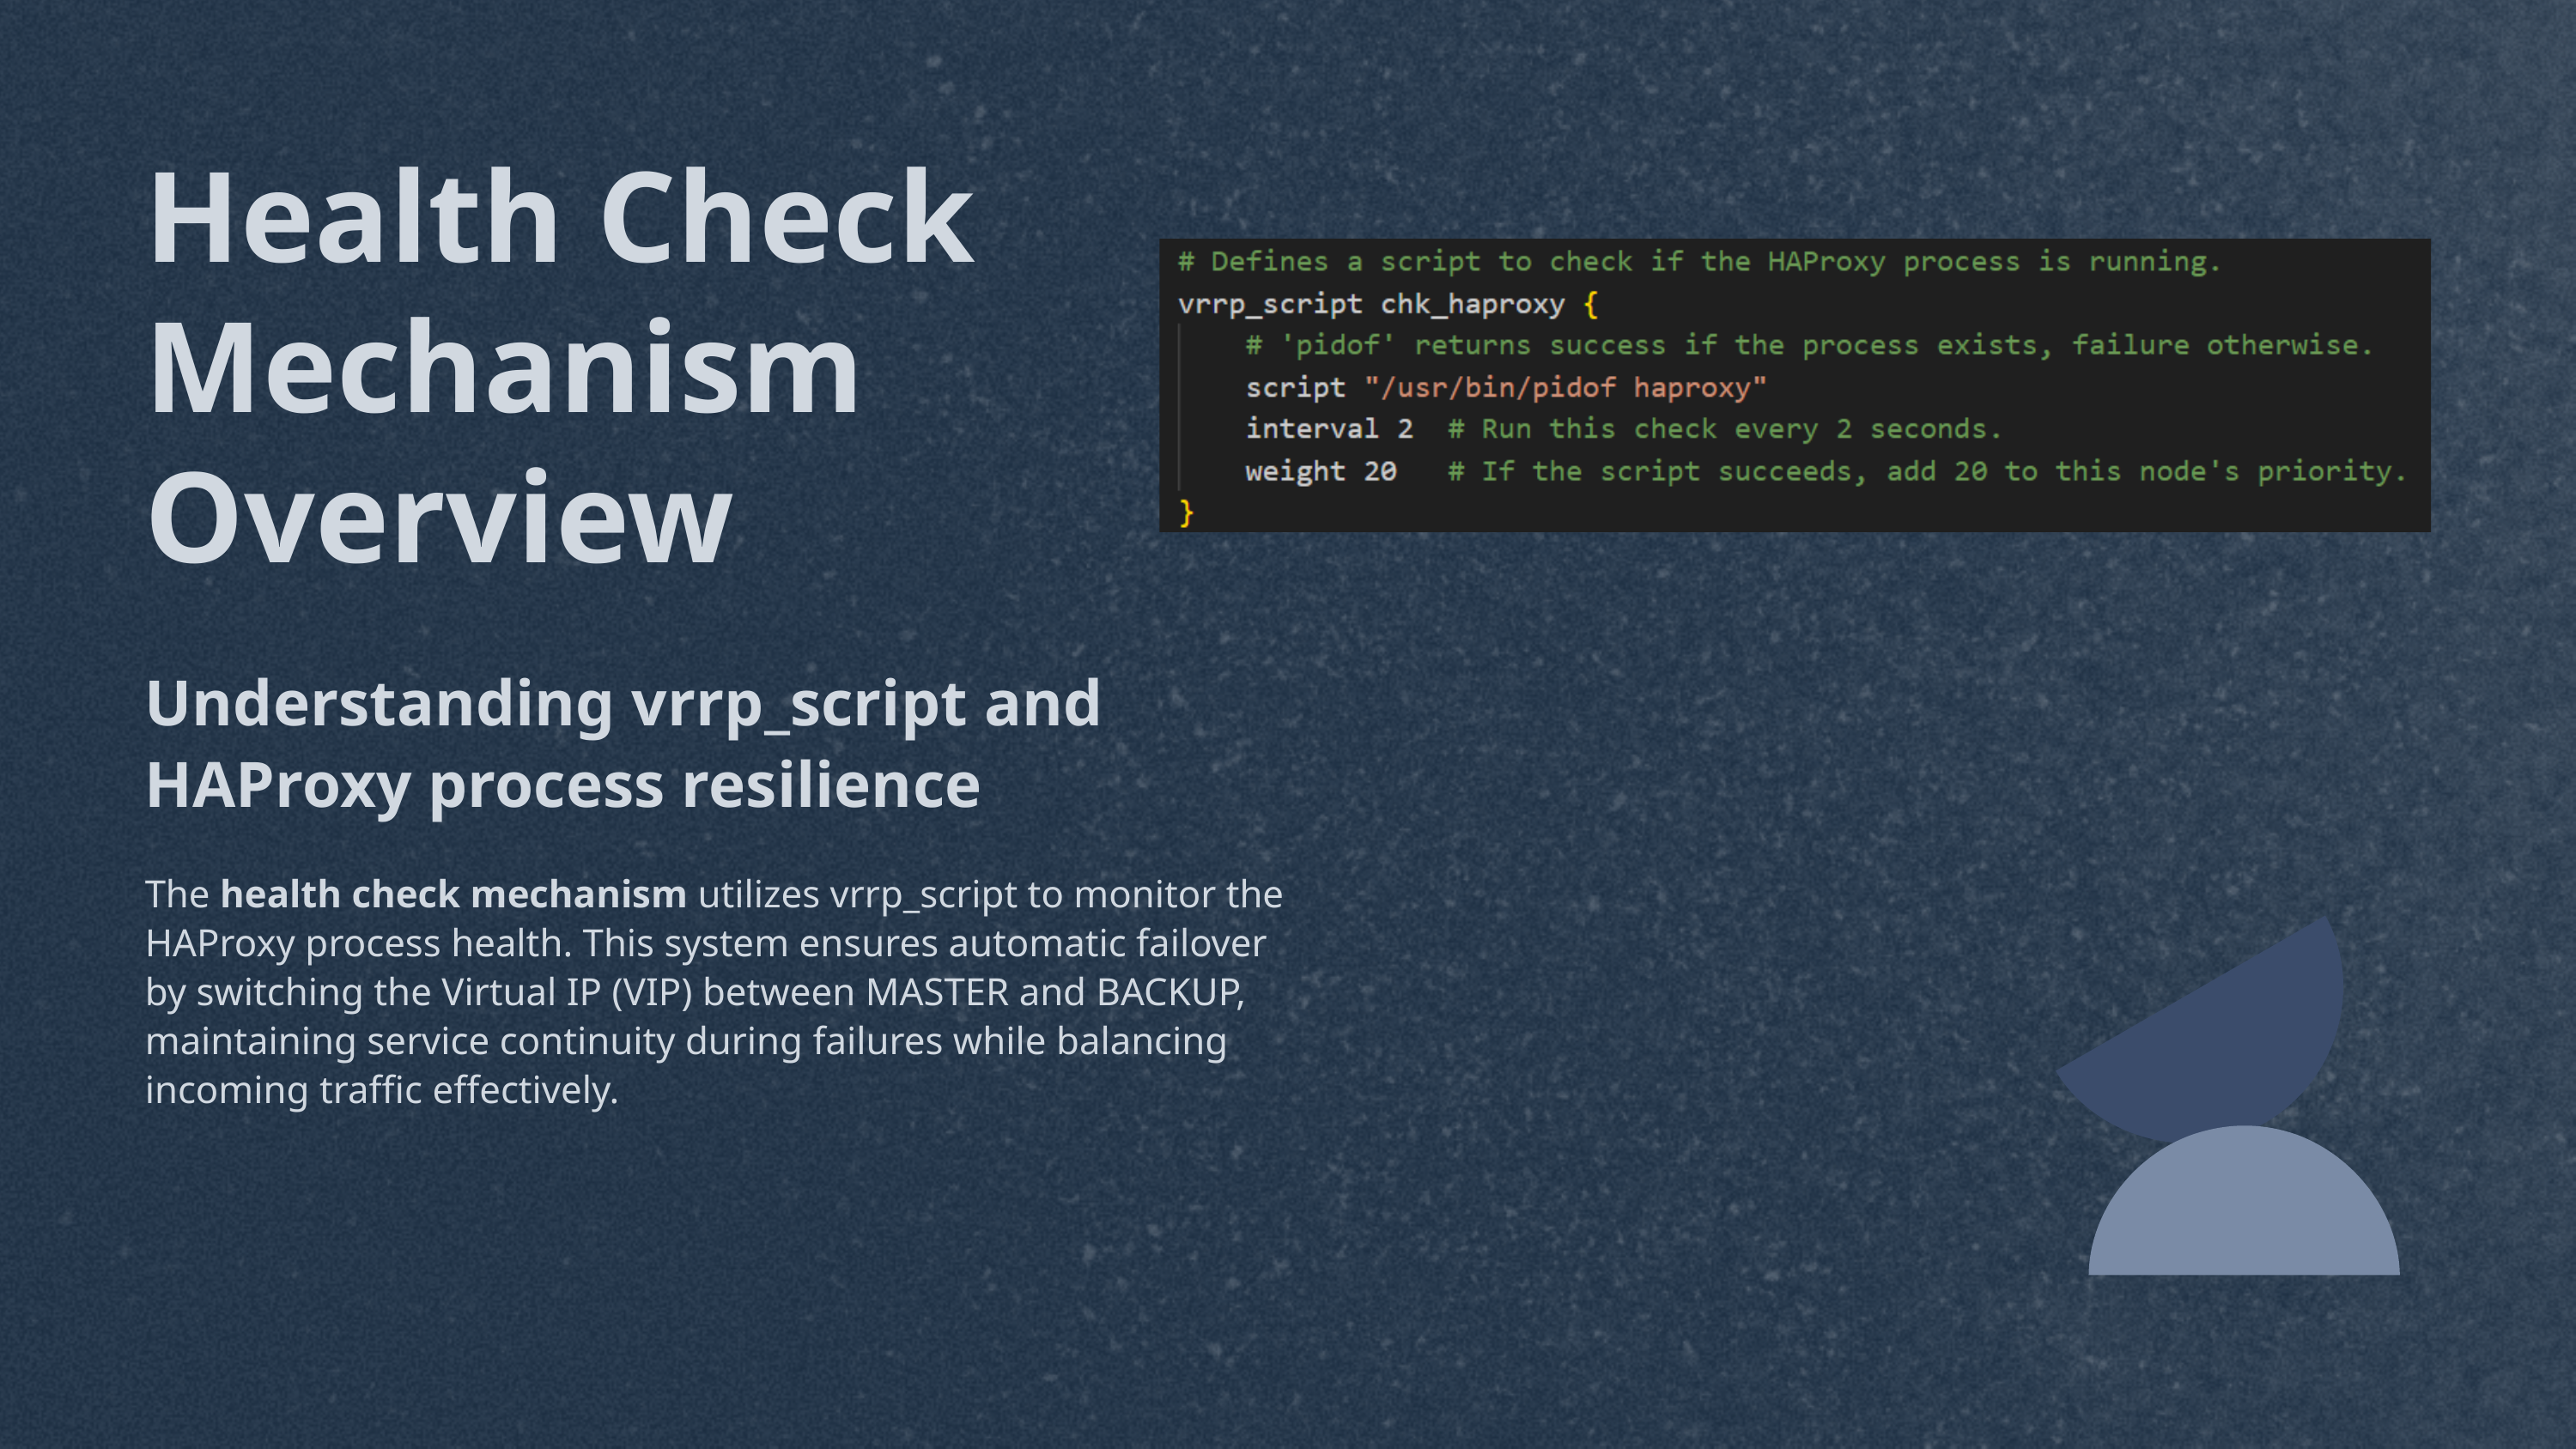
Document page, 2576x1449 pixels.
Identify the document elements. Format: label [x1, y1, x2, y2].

text_box [2071, 983, 2384, 1133]
text_box [144, 144, 1309, 1111]
text_box [1313, 239, 2432, 532]
text_box [2088, 1125, 2401, 1276]
text_box [0, 0, 2576, 1449]
